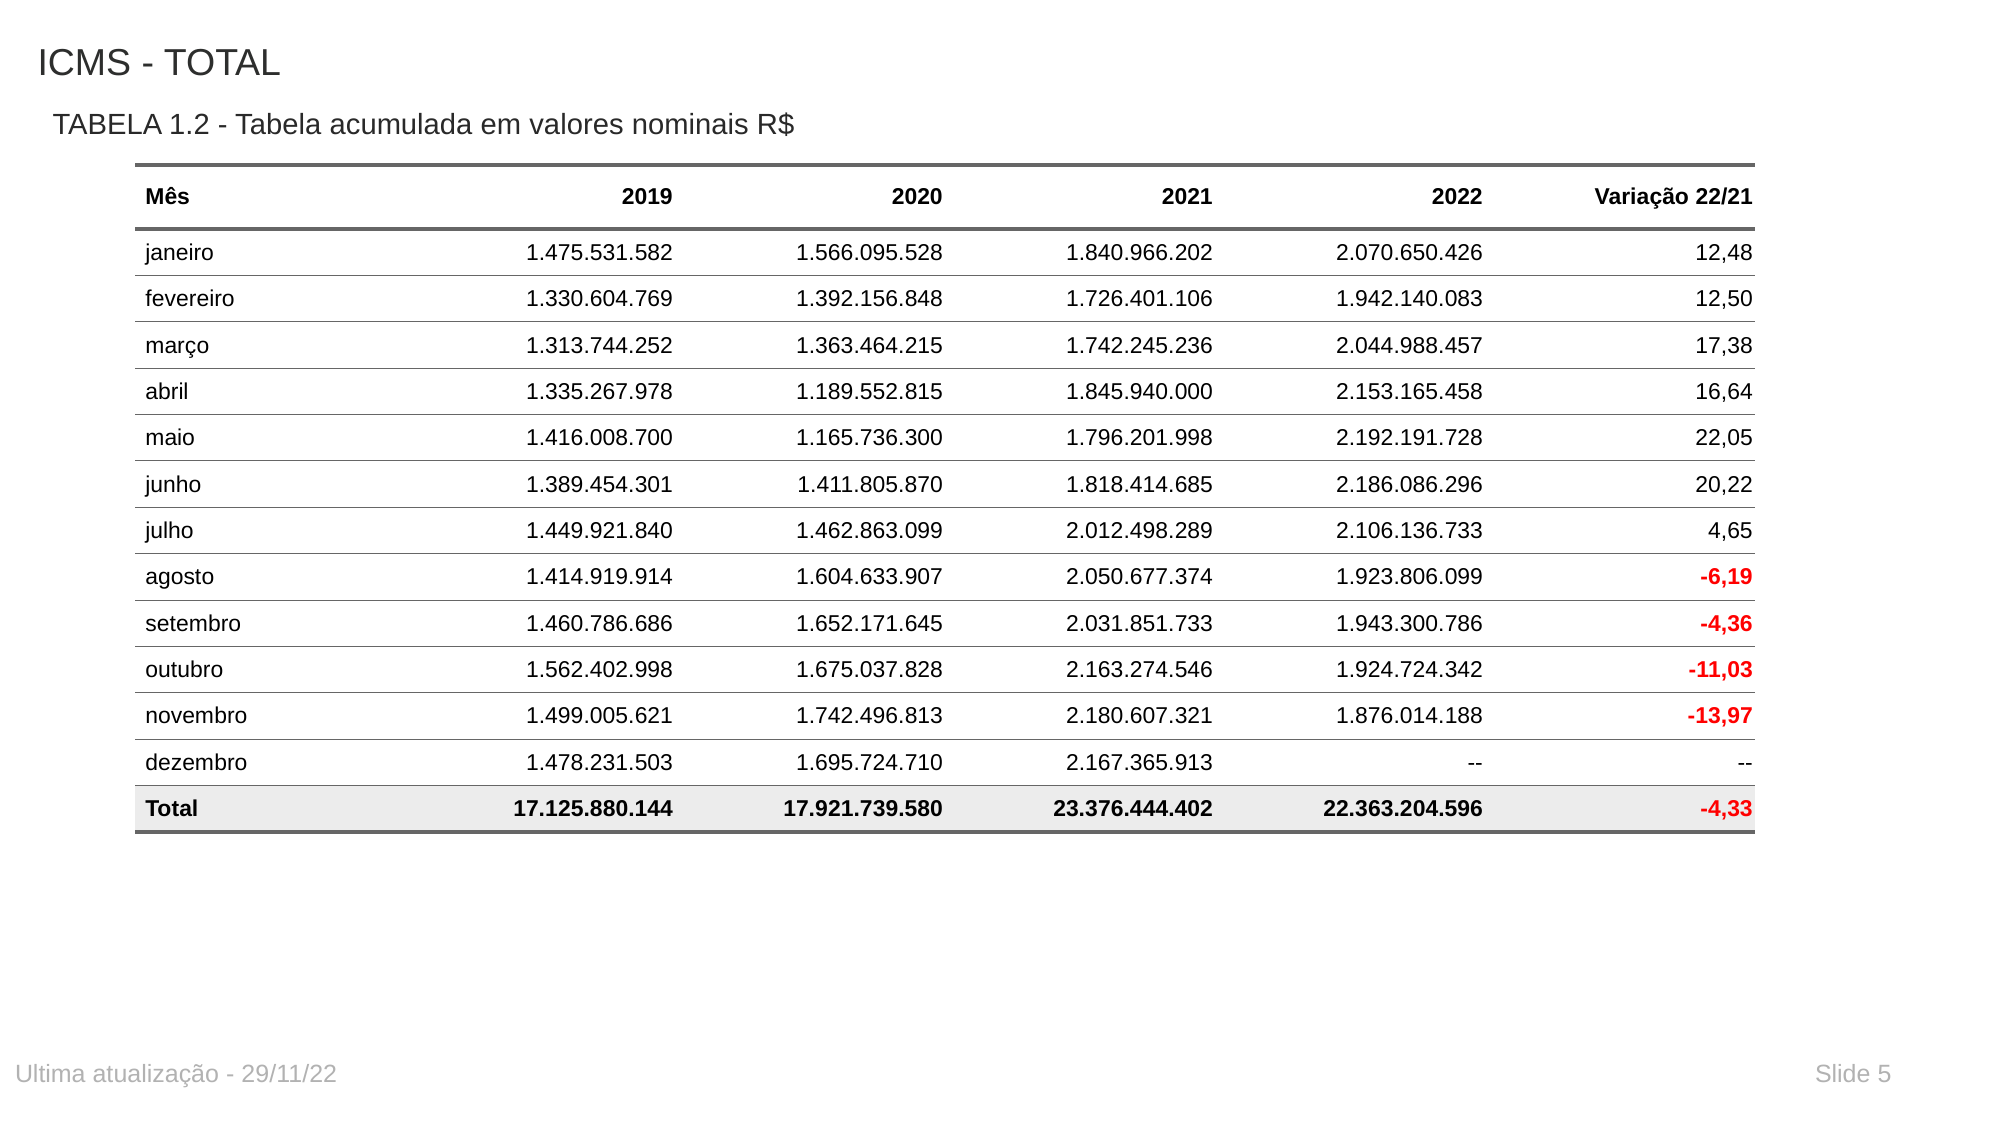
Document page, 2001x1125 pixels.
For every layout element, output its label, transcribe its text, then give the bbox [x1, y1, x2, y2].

table_cell novembro [135, 693, 405, 739]
table_cell 1.462.863.099 [675, 508, 945, 553]
table_cell 2.044.988.457 [1215, 322, 1485, 368]
table_cell 2.153.165.458 [1215, 369, 1485, 414]
table_cell 1.652.171.645 [675, 601, 945, 646]
table_cell 1.566.095.528 [675, 231, 945, 275]
table_cell -- [1215, 740, 1485, 785]
table_cell 1.460.786.686 [405, 601, 675, 646]
table_cell 1.943.300.786 [1215, 601, 1485, 646]
table_cell -4,33 [1485, 786, 1755, 830]
table_cell 2.163.274.546 [945, 647, 1215, 692]
table_cell 12,50 [1485, 276, 1755, 321]
table_cell setembro [135, 601, 405, 646]
table_cell dezembro [135, 740, 405, 785]
table_cell 1.449.921.840 [405, 508, 675, 553]
table_cell -4,36 [1485, 601, 1755, 646]
table_cell 17.921.739.580 [675, 786, 945, 830]
table_cell 2.070.650.426 [1215, 231, 1485, 275]
table_cell -- [1485, 740, 1755, 785]
table_cell 1.411.805.870 [675, 461, 945, 507]
table_cell julho [135, 508, 405, 553]
table_cell 1.818.414.685 [945, 461, 1215, 507]
table_cell maio [135, 415, 405, 460]
table_cell 2.031.851.733 [945, 601, 1215, 646]
table_cell 1.335.267.978 [405, 369, 675, 414]
table_cell junho [135, 461, 405, 507]
list ICMS - TOTAL [22, 29, 1223, 119]
table_cell 1.363.464.215 [675, 322, 945, 368]
table_cell 1.330.604.769 [405, 276, 675, 321]
list Ultima atualização - 29/11/22 [0, 1050, 975, 1095]
table_header Mês [135, 167, 405, 227]
table_cell 1.414.919.914 [405, 554, 675, 600]
table_cell 17,38 [1485, 322, 1755, 368]
table_cell 2.050.677.374 [945, 554, 1215, 600]
table_cell 1.726.401.106 [945, 276, 1215, 321]
table_cell -11,03 [1485, 647, 1755, 692]
list TABELA 1.2 - Tabela acumulada em valores nominais R$ [37, 97, 1013, 143]
table_cell 1.924.724.342 [1215, 647, 1485, 692]
table_cell 20,22 [1485, 461, 1755, 507]
table_cell outubro [135, 647, 405, 692]
table_cell 1.876.014.188 [1215, 693, 1485, 739]
table_cell 1.313.744.252 [405, 322, 675, 368]
table_cell 17.125.880.144 [405, 786, 675, 830]
table_cell 1.416.008.700 [405, 415, 675, 460]
table_cell 23.376.444.402 [945, 786, 1215, 830]
table_cell 4,65 [1485, 508, 1755, 553]
table_cell 1.695.724.710 [675, 740, 945, 785]
table_cell 1.923.806.099 [1215, 554, 1485, 600]
table_cell janeiro [135, 231, 405, 275]
table_cell 2.186.086.296 [1215, 461, 1485, 507]
table_header 2019 [405, 167, 675, 227]
table_cell 22,05 [1485, 415, 1755, 460]
table_cell 16,64 [1485, 369, 1755, 414]
table_cell 2.012.498.289 [945, 508, 1215, 553]
table_cell 1.840.966.202 [945, 231, 1215, 275]
table_cell 1.165.736.300 [675, 415, 945, 460]
table_cell abril [135, 369, 405, 414]
table_cell 2.167.365.913 [945, 740, 1215, 785]
table_cell 1.478.231.503 [405, 740, 675, 785]
table_cell 1.389.454.301 [405, 461, 675, 507]
table_cell 1.742.245.236 [945, 322, 1215, 368]
table_cell 1.796.201.998 [945, 415, 1215, 460]
table_cell -13,97 [1485, 693, 1755, 739]
table_cell 2.180.607.321 [945, 693, 1215, 739]
table_cell 12,48 [1485, 231, 1755, 275]
table_cell março [135, 322, 405, 368]
table_cell 22.363.204.596 [1215, 786, 1485, 830]
table_cell -6,19 [1485, 554, 1755, 600]
list Slide 5 [1800, 1050, 1935, 1095]
table_cell fevereiro [135, 276, 405, 321]
table_header 2022 [1215, 167, 1485, 227]
table_cell 1.604.633.907 [675, 554, 945, 600]
table_cell agosto [135, 554, 405, 600]
table_cell 1.499.005.621 [405, 693, 675, 739]
table_header 2020 [675, 167, 945, 227]
table_header 2021 [945, 167, 1215, 227]
table_cell 1.845.940.000 [945, 369, 1215, 414]
table_cell 1.189.552.815 [675, 369, 945, 414]
table_header Variação 22/21 [1485, 167, 1755, 227]
table_cell Total [135, 786, 405, 830]
table_cell 1.562.402.998 [405, 647, 675, 692]
table_cell 2.106.136.733 [1215, 508, 1485, 553]
table_cell 1.392.156.848 [675, 276, 945, 321]
table_cell 1.475.531.582 [405, 231, 675, 275]
table_cell 1.942.140.083 [1215, 276, 1485, 321]
table_cell 1.742.496.813 [675, 693, 945, 739]
table_cell 1.675.037.828 [675, 647, 945, 692]
table_cell 2.192.191.728 [1215, 415, 1485, 460]
